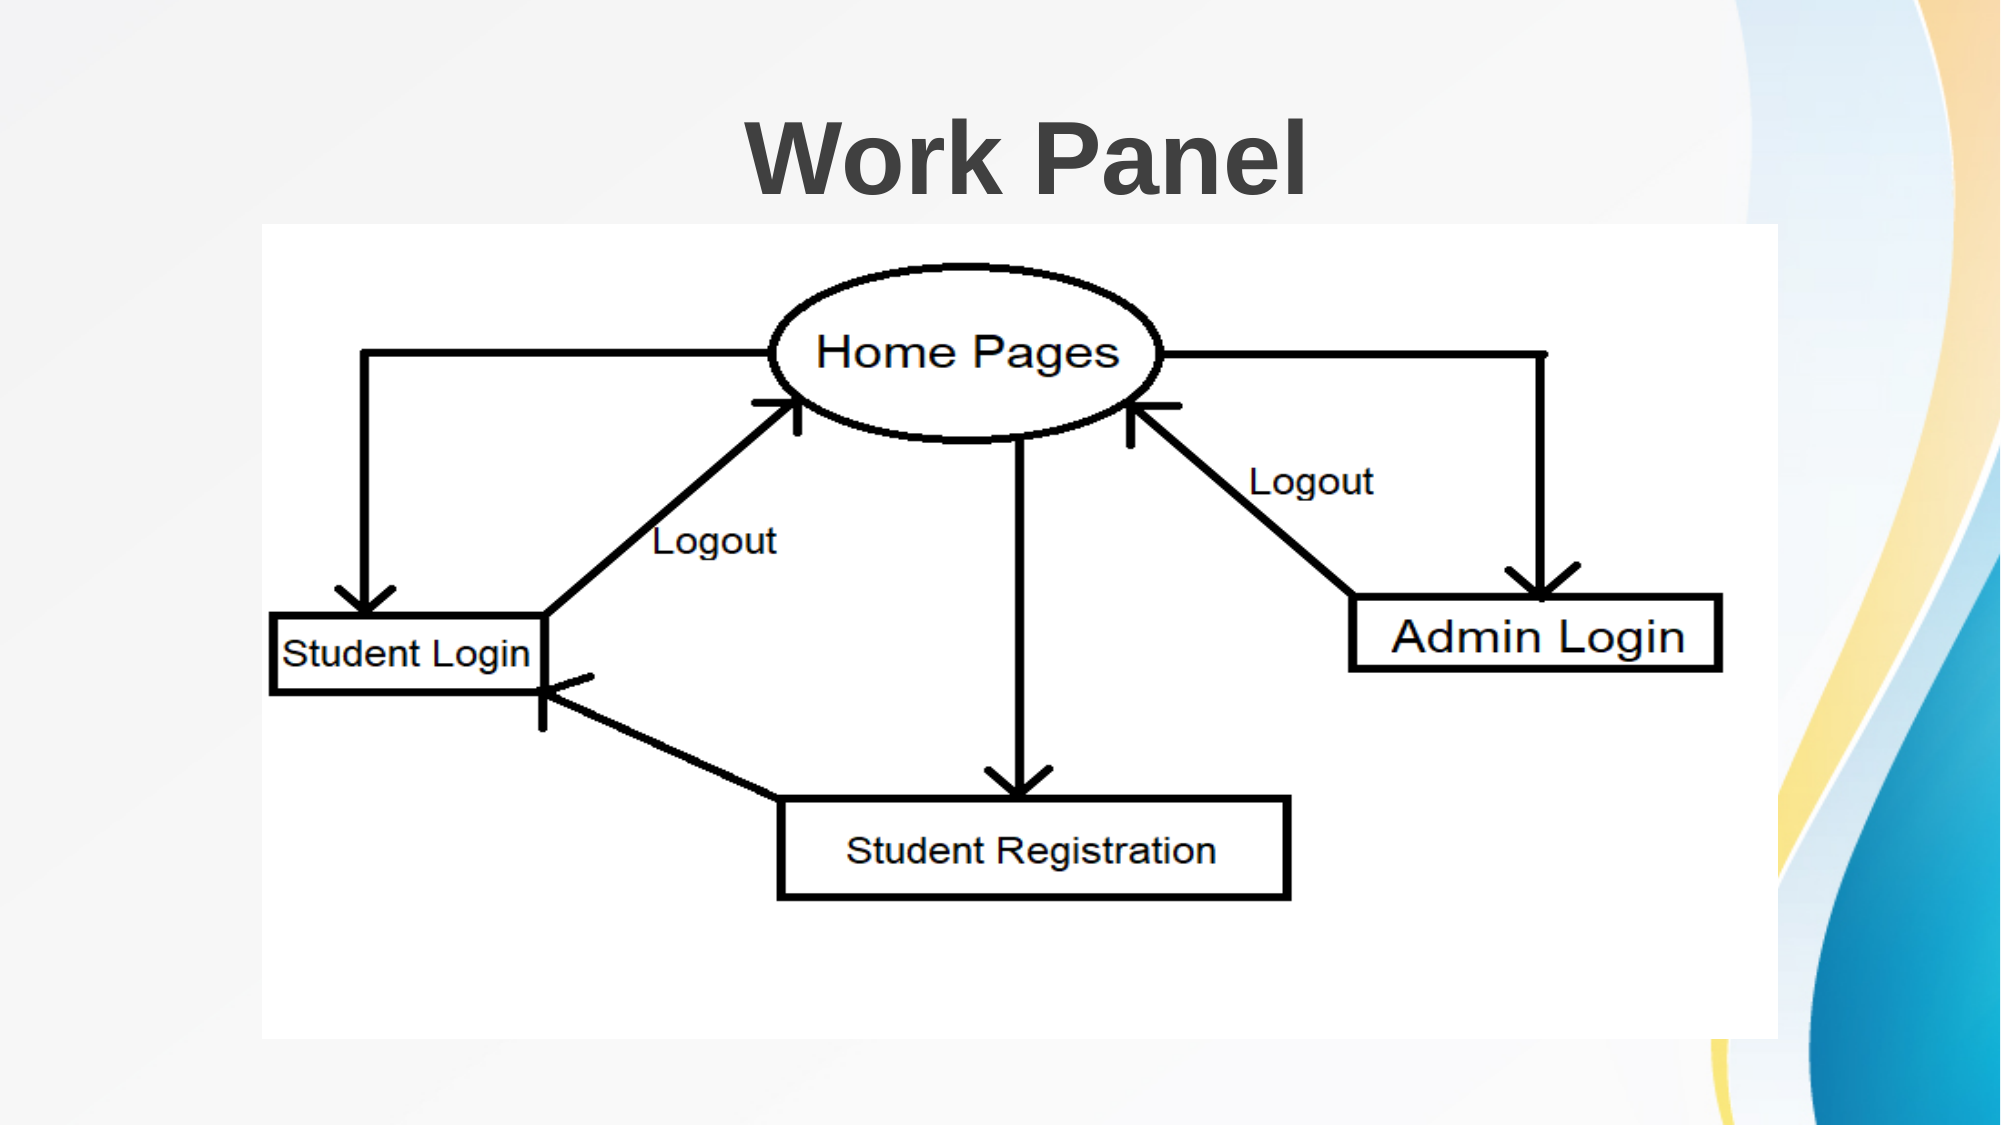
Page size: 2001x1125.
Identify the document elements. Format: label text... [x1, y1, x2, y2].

picture [0, 0, 2001, 1125]
text_box Work Panel [730, 83, 1326, 223]
